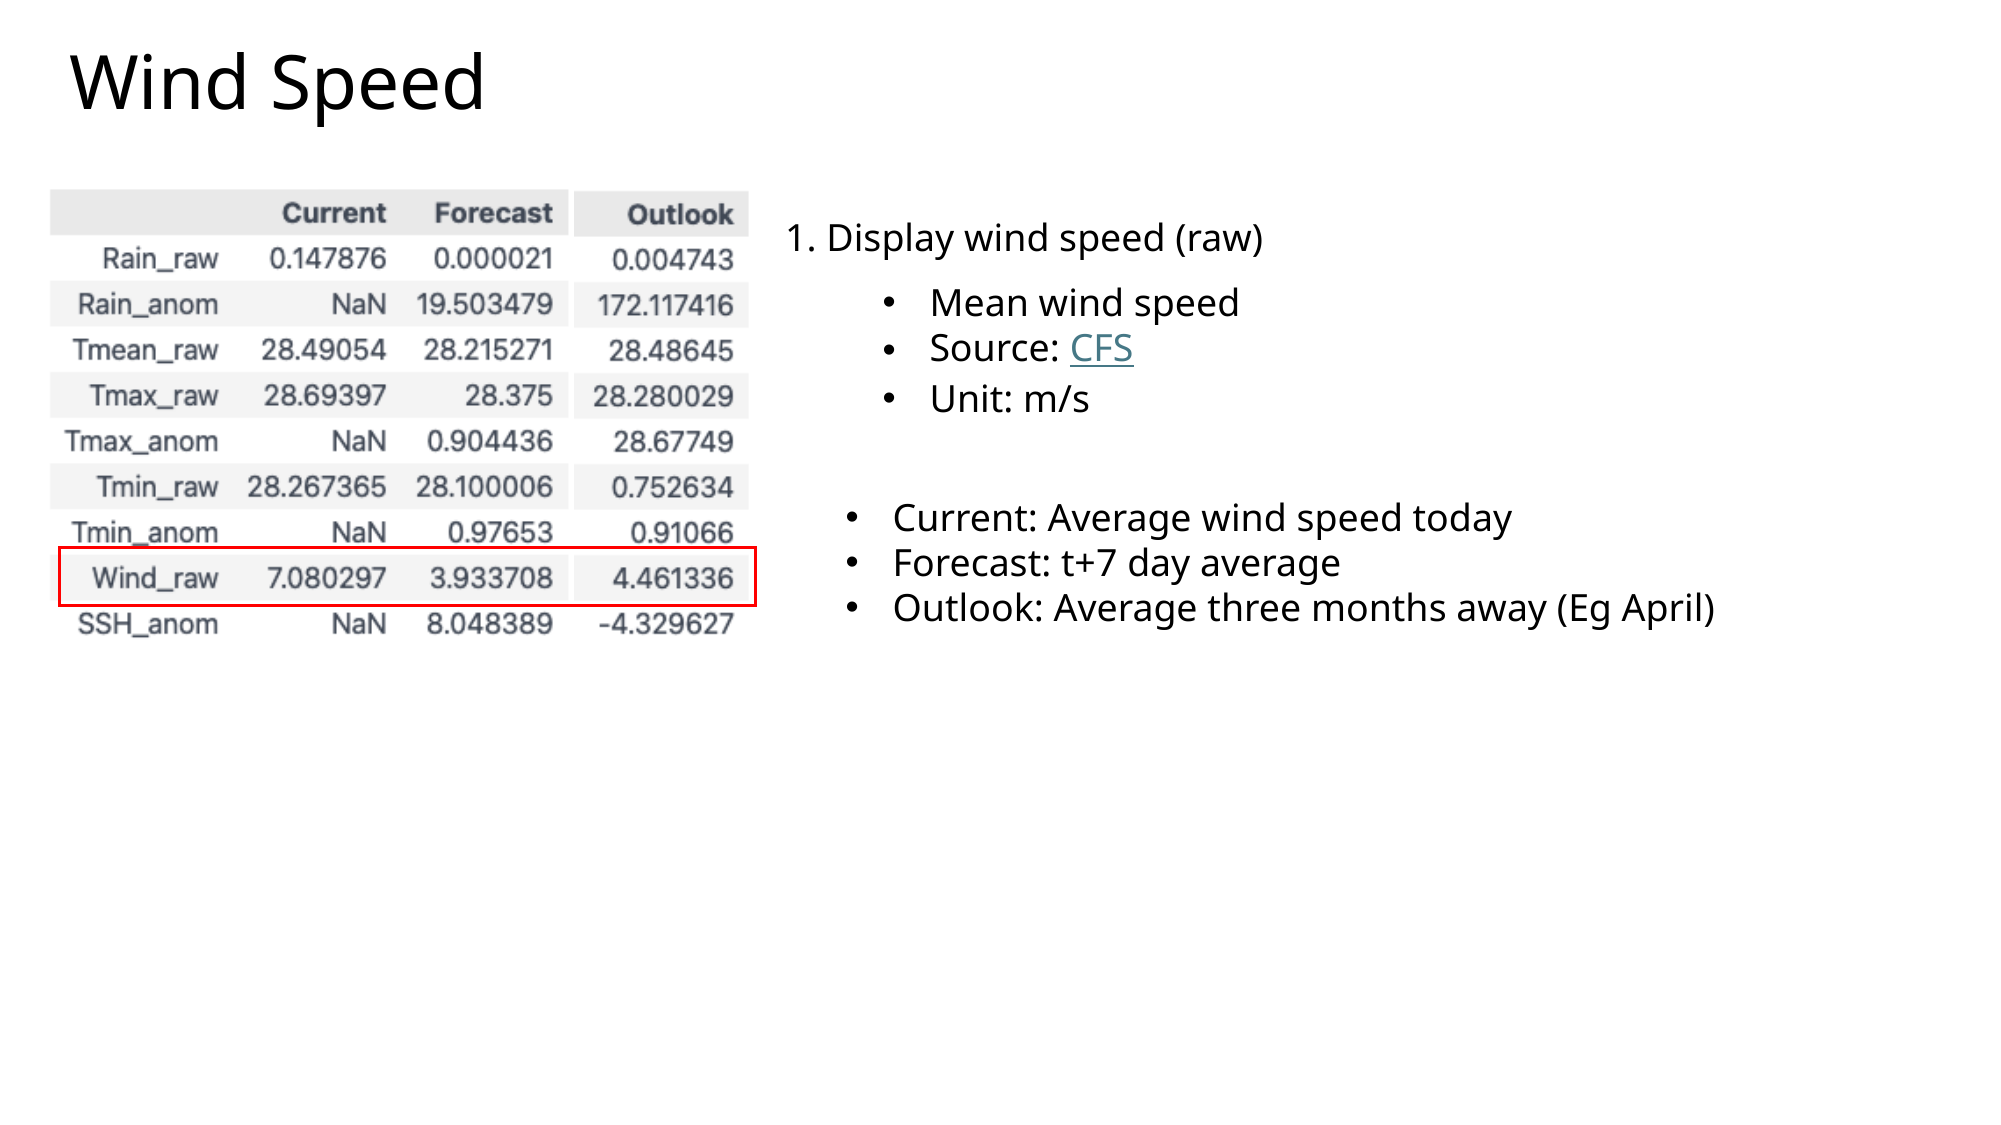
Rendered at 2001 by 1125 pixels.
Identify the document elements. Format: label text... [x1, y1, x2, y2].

text_box Wind Speed [54, 27, 504, 132]
picture [39, 181, 756, 658]
text_box Current: Average wind speed today Forecast: t+7 day average Outlook: Average three months away (Eg April) [830, 486, 1731, 637]
text_box 1. Display wind speed (raw) [770, 206, 1279, 267]
text_box Mean wind speed Source: CFS Unit: m/s [867, 271, 2000, 428]
